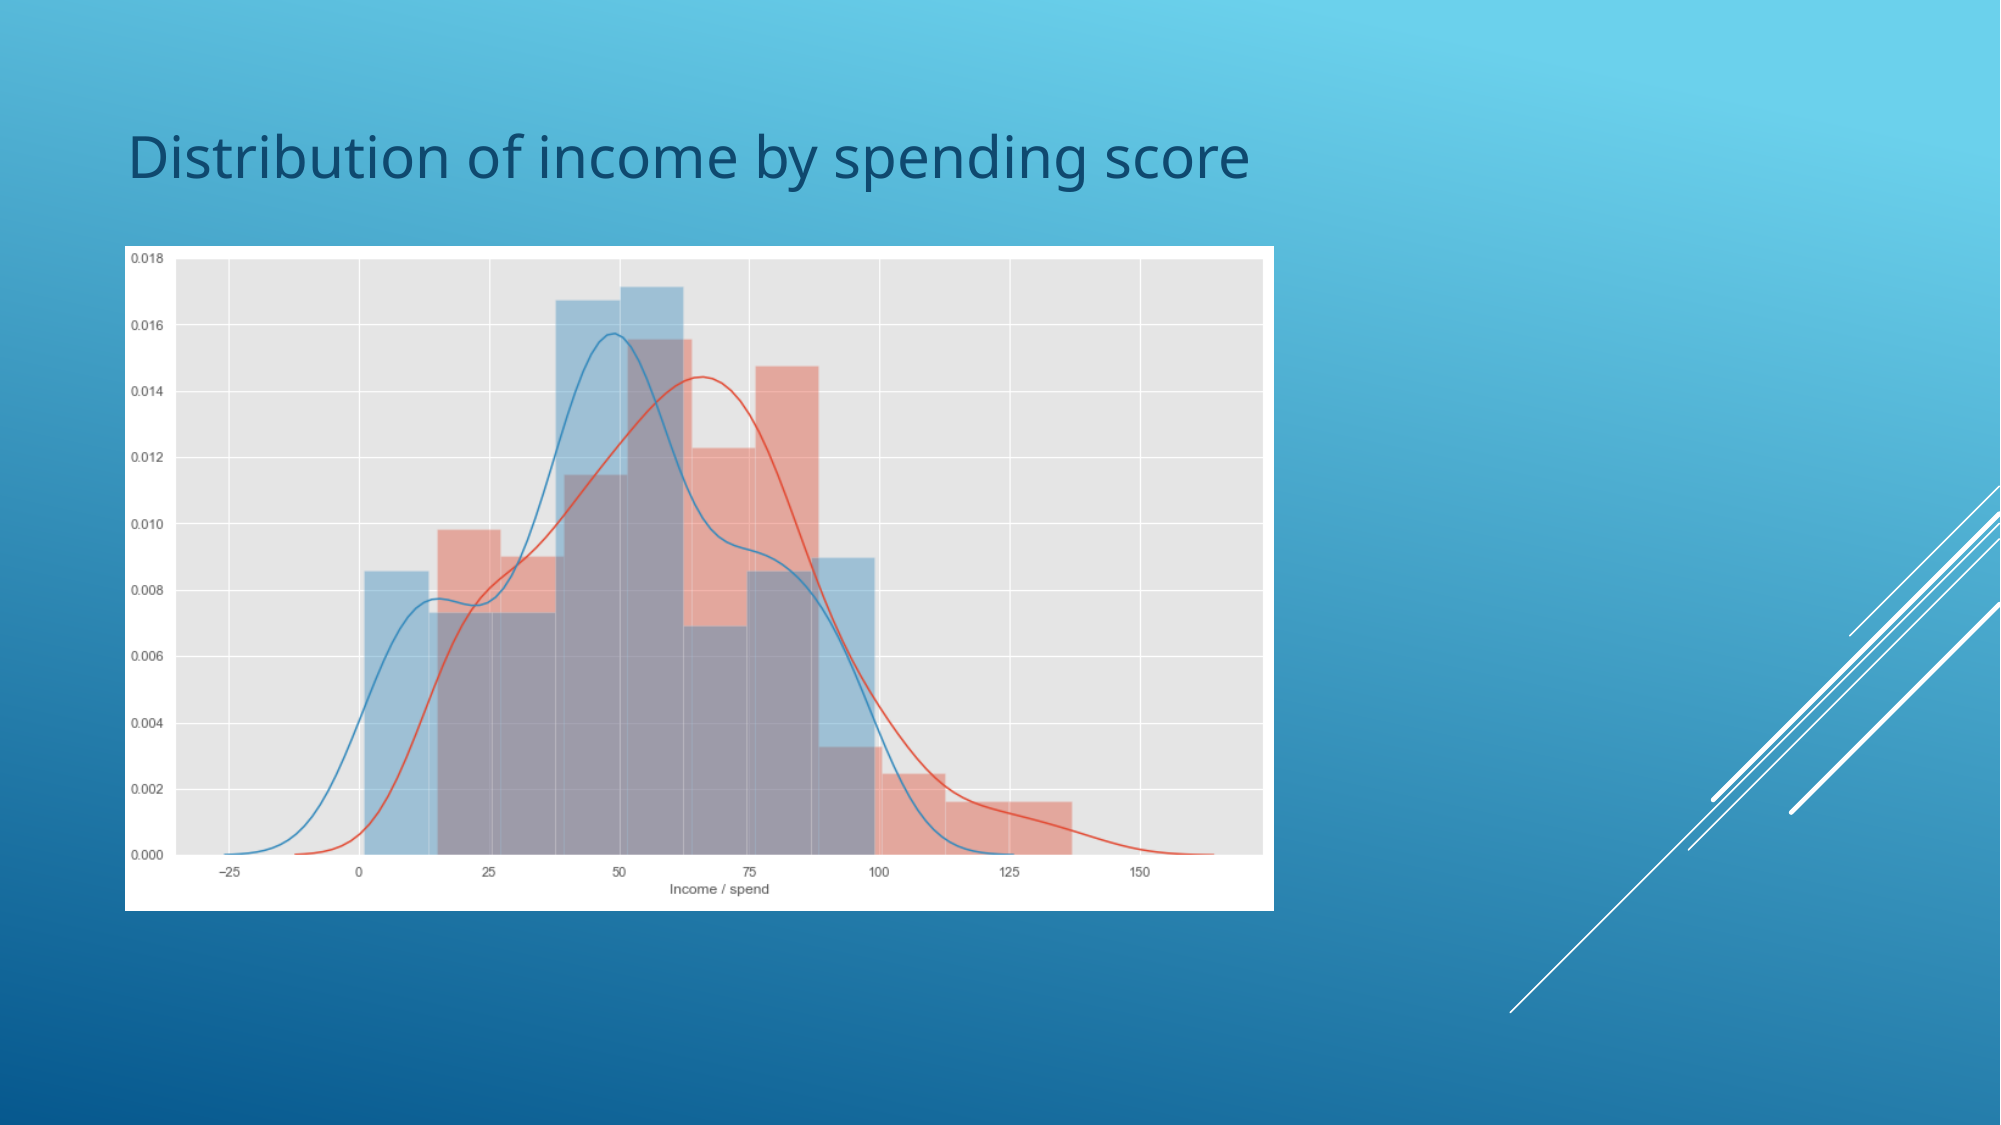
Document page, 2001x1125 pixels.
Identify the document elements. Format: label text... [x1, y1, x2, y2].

list Distribution of income by spending score [112, 112, 1513, 213]
picture [125, 246, 1275, 911]
